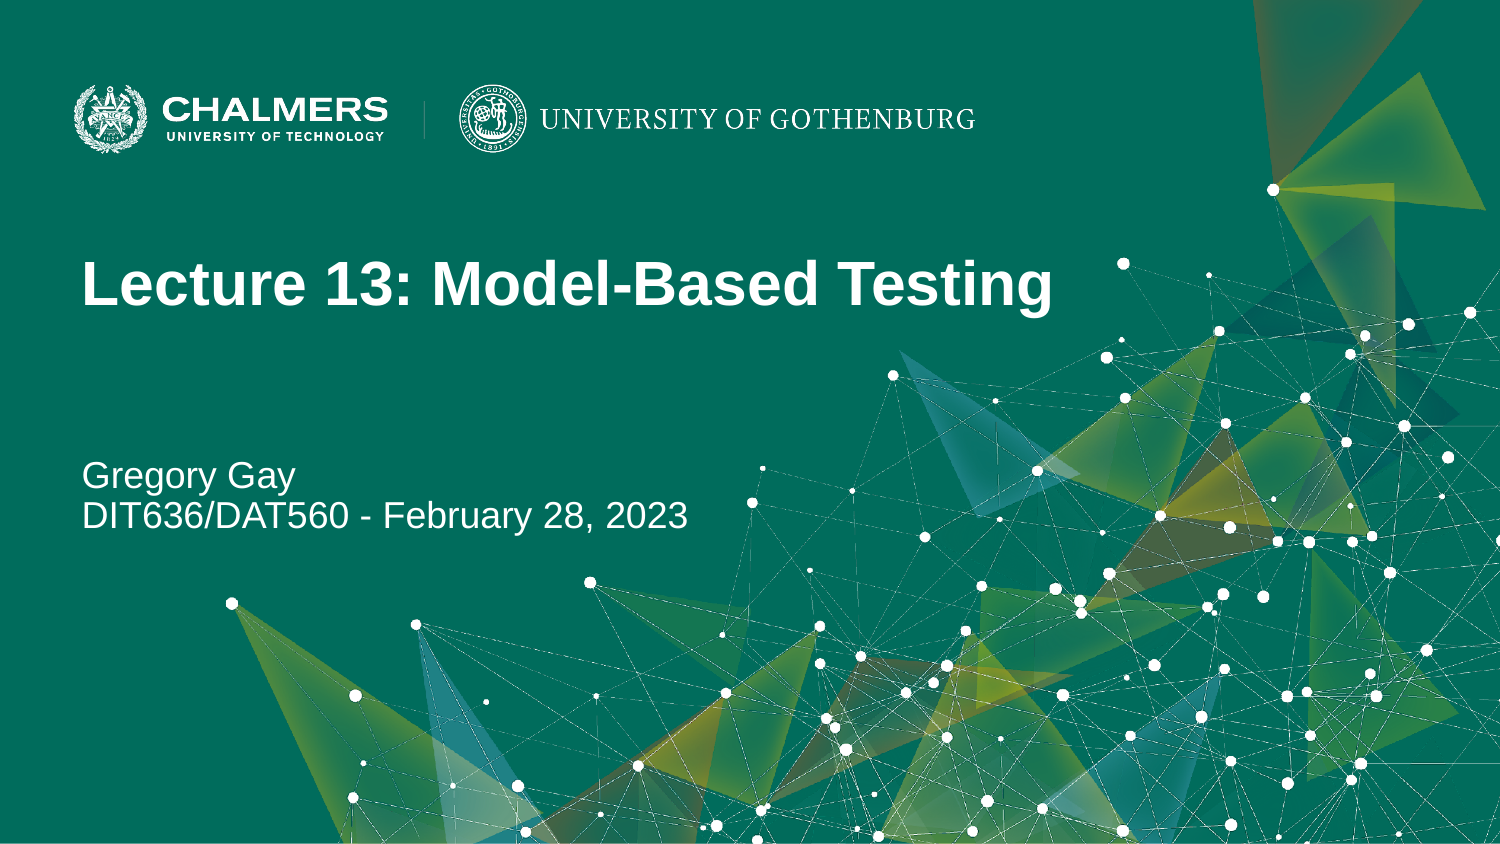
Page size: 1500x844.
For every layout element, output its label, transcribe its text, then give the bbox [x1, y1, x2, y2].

picture [17, 0, 1500, 844]
list Lecture 13: Model-Based Testing [66, 249, 1106, 441]
list Gregory Gay DIT636/DAT560 - February 28, 2023 [66, 448, 888, 519]
